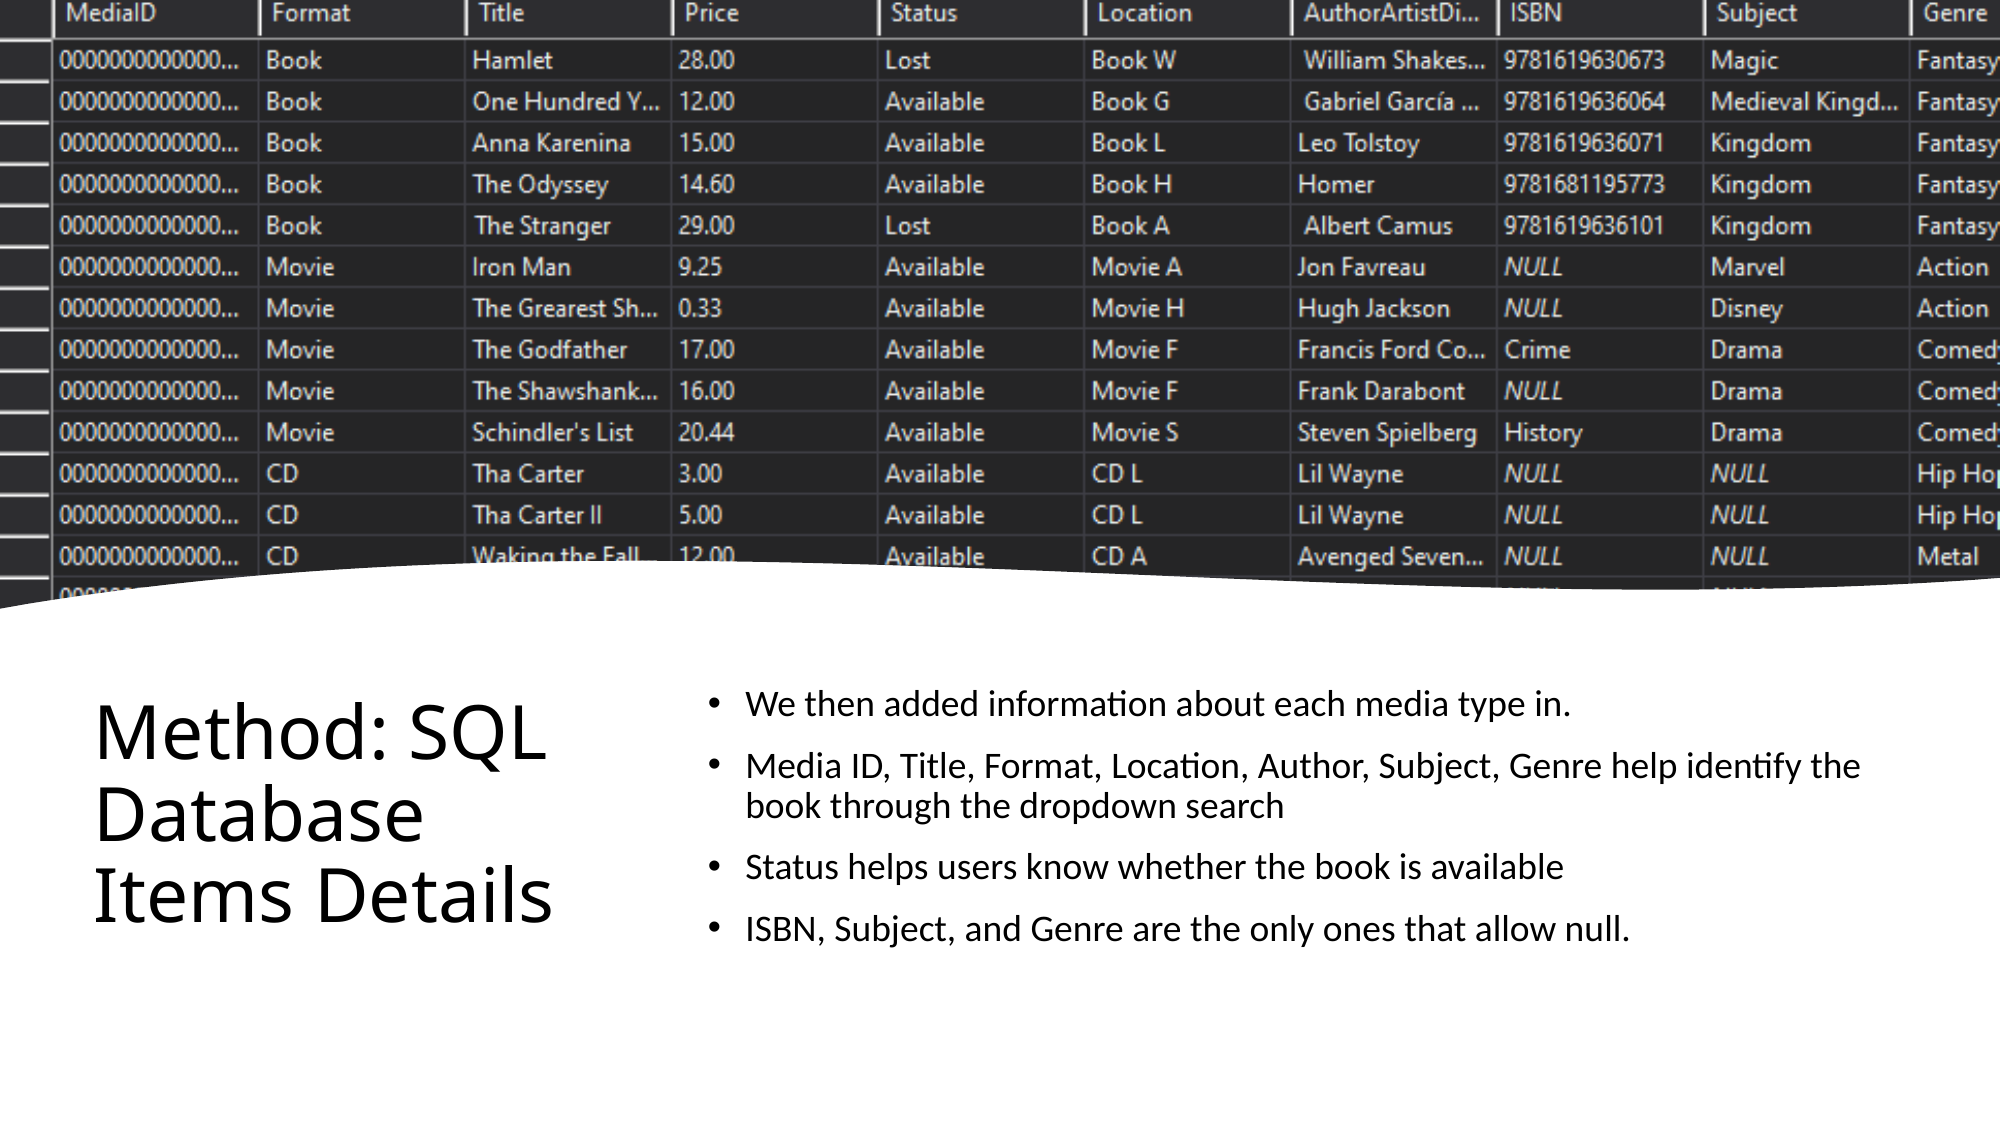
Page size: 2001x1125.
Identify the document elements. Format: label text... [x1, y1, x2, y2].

title Method: SQL Database Items Details [78, 615, 619, 1018]
list We then added information about each media type in. Media ID, Title, Format, Location, Author, Subject, Genre help identify the book through the dropdown search Status helps users know whether the book is available ISBN, Subject, and Genre are the only ones that allow null. [692, 615, 1921, 1018]
picture [0, 0, 2000, 609]
